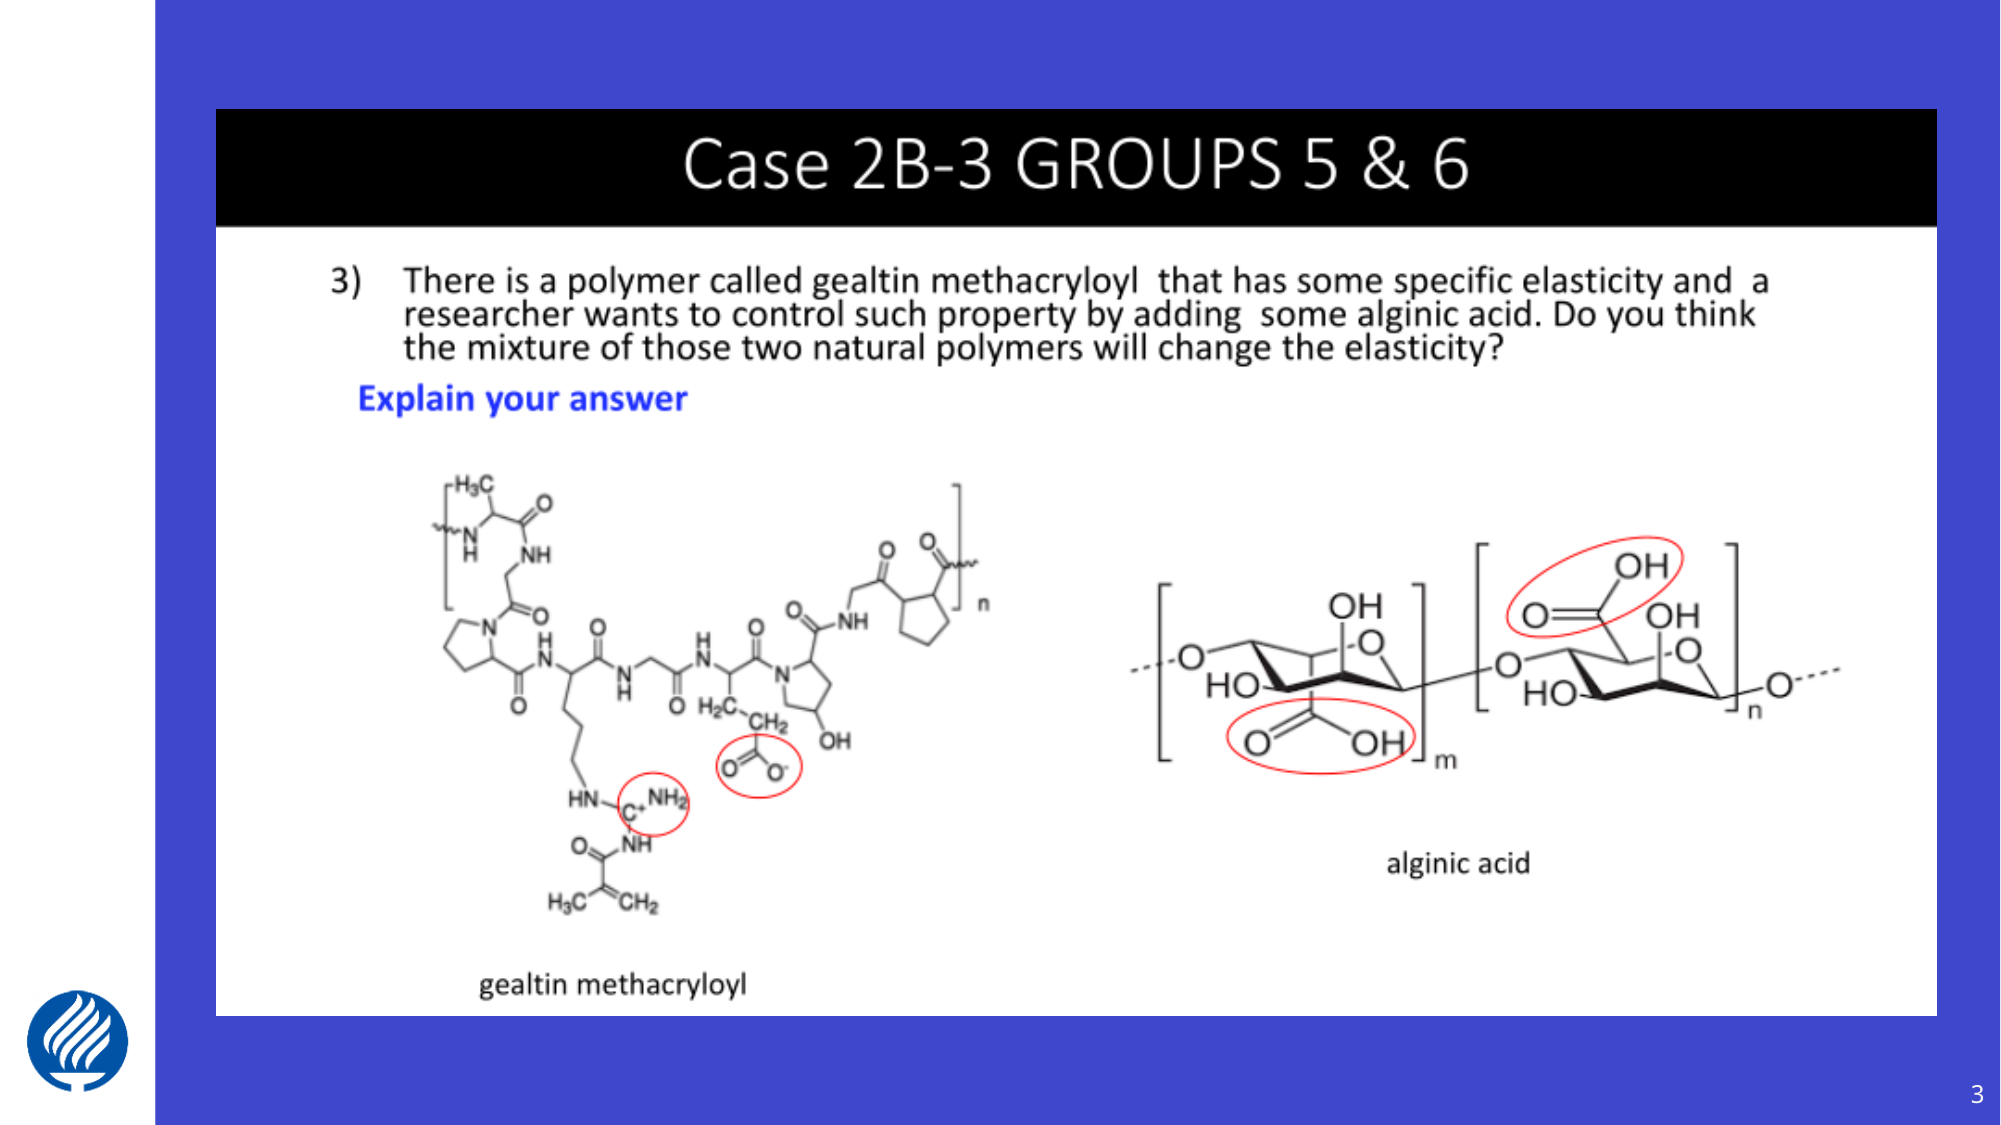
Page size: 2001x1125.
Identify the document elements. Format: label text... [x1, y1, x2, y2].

picture [0, 0, 2001, 1125]
slide_number 3 [1914, 1065, 2000, 1125]
